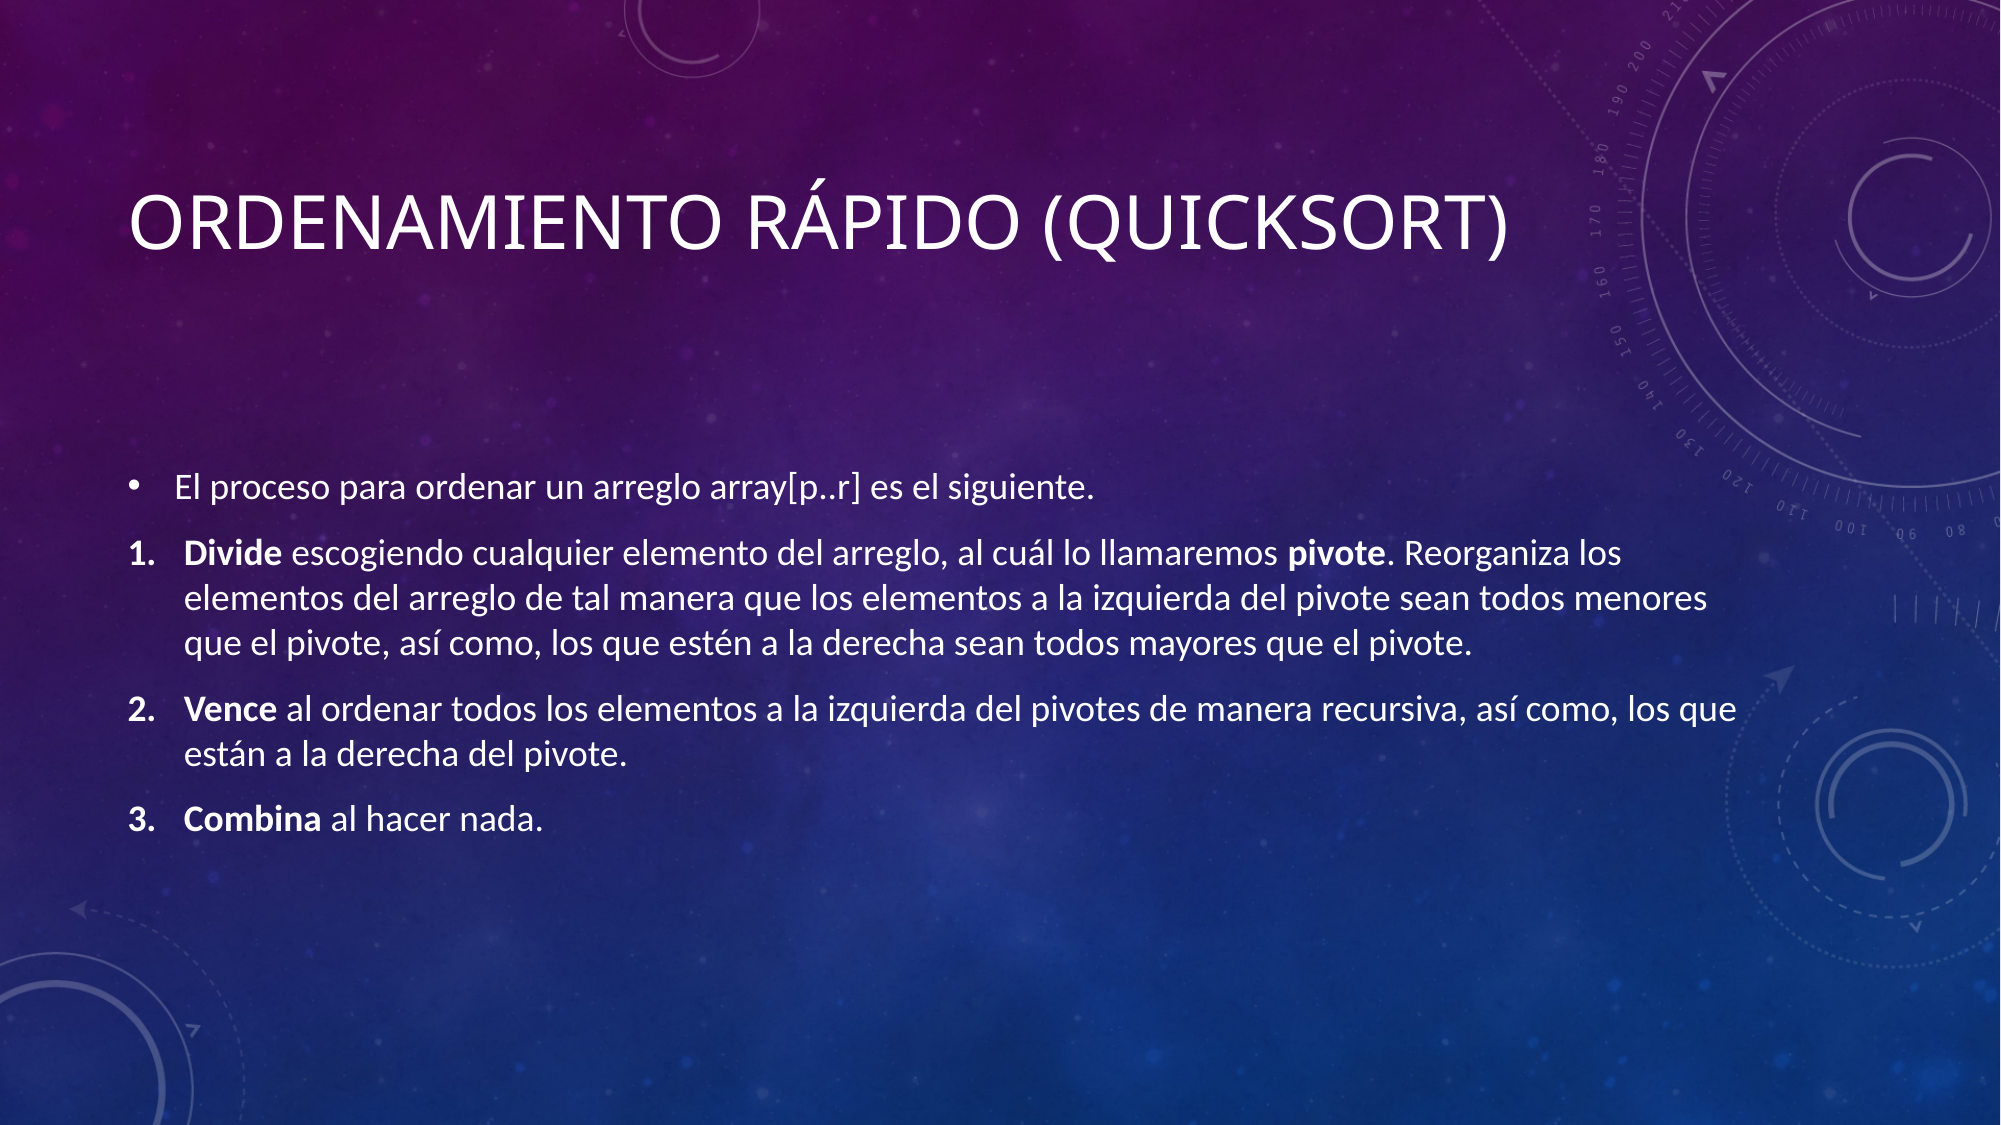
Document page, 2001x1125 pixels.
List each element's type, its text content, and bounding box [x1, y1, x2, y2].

title Ordenamiento rápido (Quicksort) [112, 99, 1775, 339]
picture [0, 0, 2001, 1125]
list El proceso para ordenar un arreglo array[p..r] es el siguiente. Divide escogiendo cualquier elemento del arreglo, al cuál lo llamaremos pivote. Reorganiza los elementos del arreglo de tal manera que los elementos a la izquierda del pivote sean todos menores que el pivote, así como, los que estén a la derecha sean todos mayores que el pivote. Vence al ordenar todos los elementos a la izquierda del pivotes de manera recursiva, así como, los que están a la derecha del pivote. Combina al hacer nada. [112, 351, 1775, 950]
